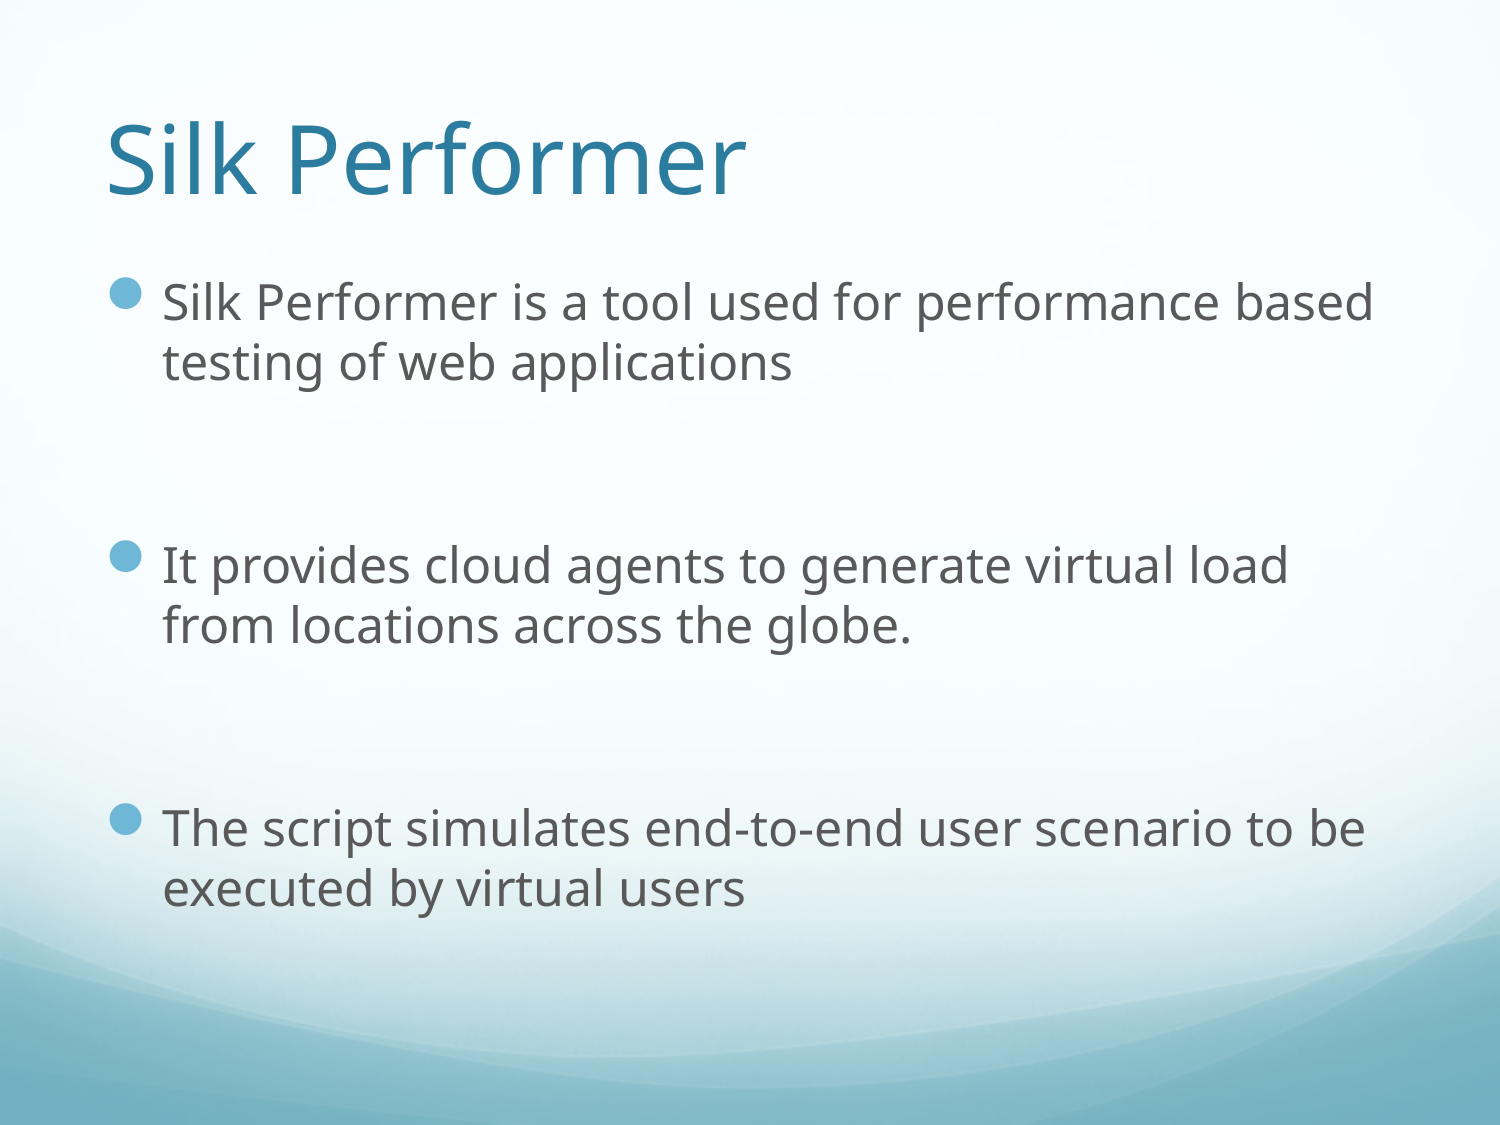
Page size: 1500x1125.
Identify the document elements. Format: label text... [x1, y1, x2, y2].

list Silk Performer is a tool used for performance based testing of web applications It provides cloud agents to generate virtual load from locations across the globe. The script simulates end-to-end user scenario to be executed by virtual users [90, 262, 1410, 975]
title Silk Performer [90, 2, 1410, 222]
